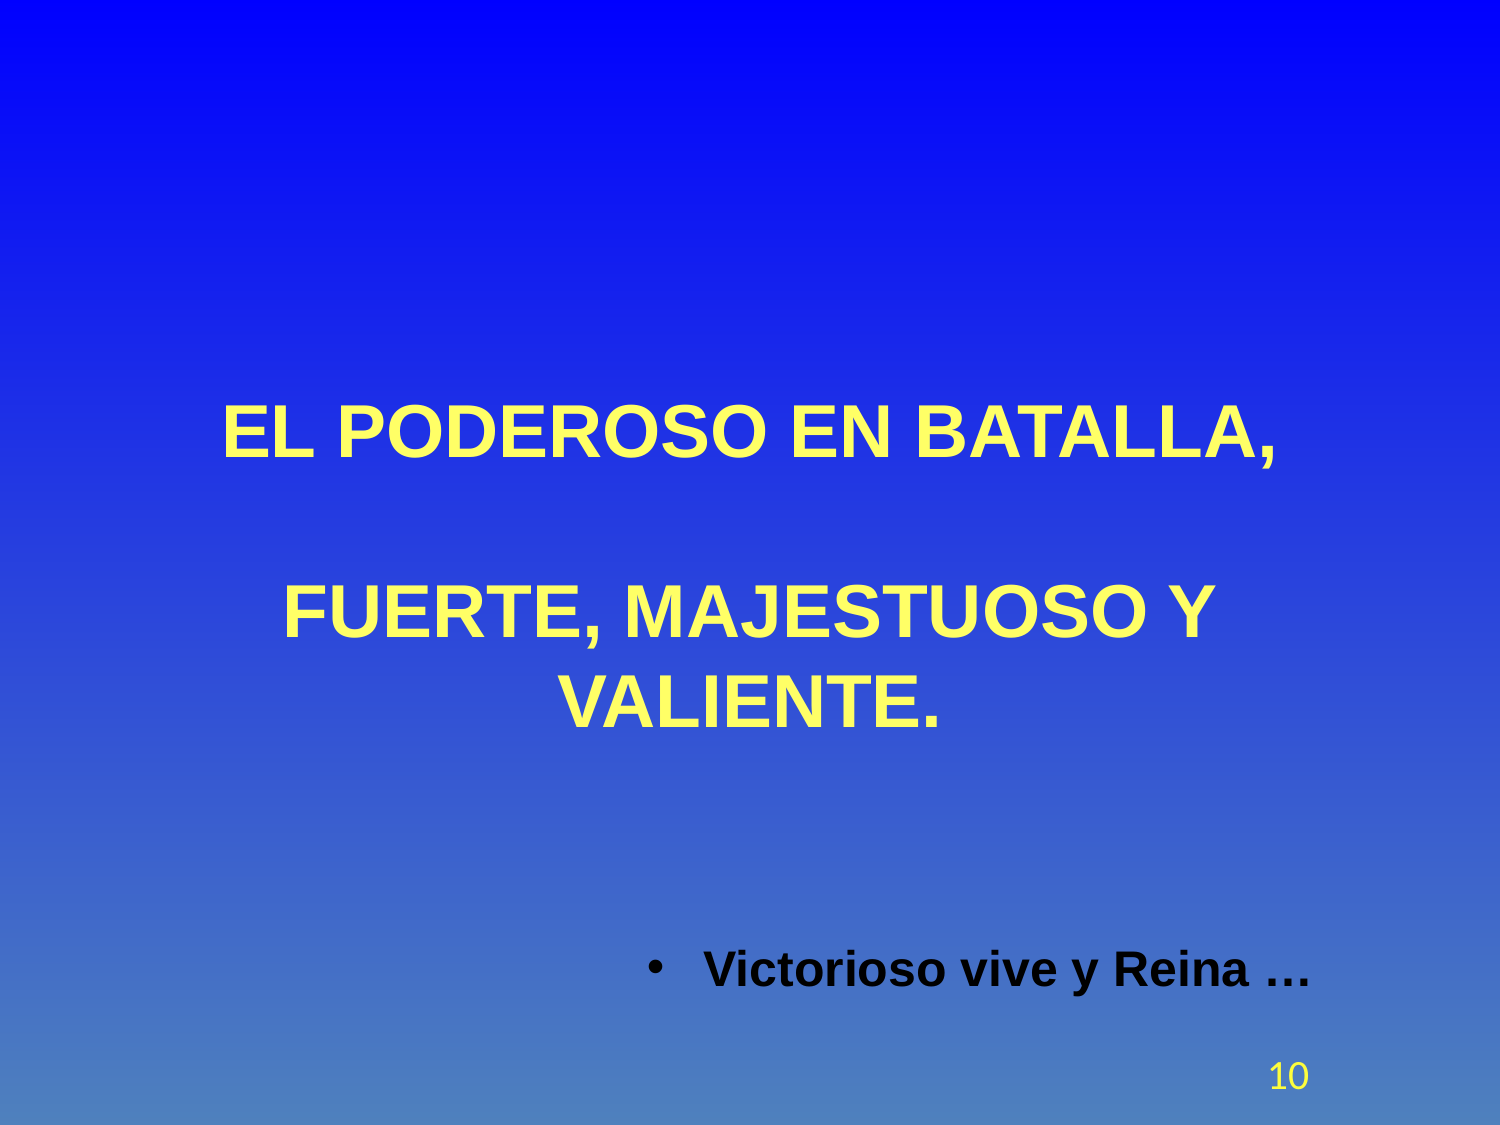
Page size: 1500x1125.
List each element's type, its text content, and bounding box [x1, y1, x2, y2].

slide_number 10 [974, 1042, 1325, 1103]
title EL PODEROSO EN BATALLA, FUERTE, MAJESTUOSO Y VALIENTE. [74, 468, 1426, 657]
list Victorioso vive y Reina … [616, 928, 1330, 1012]
